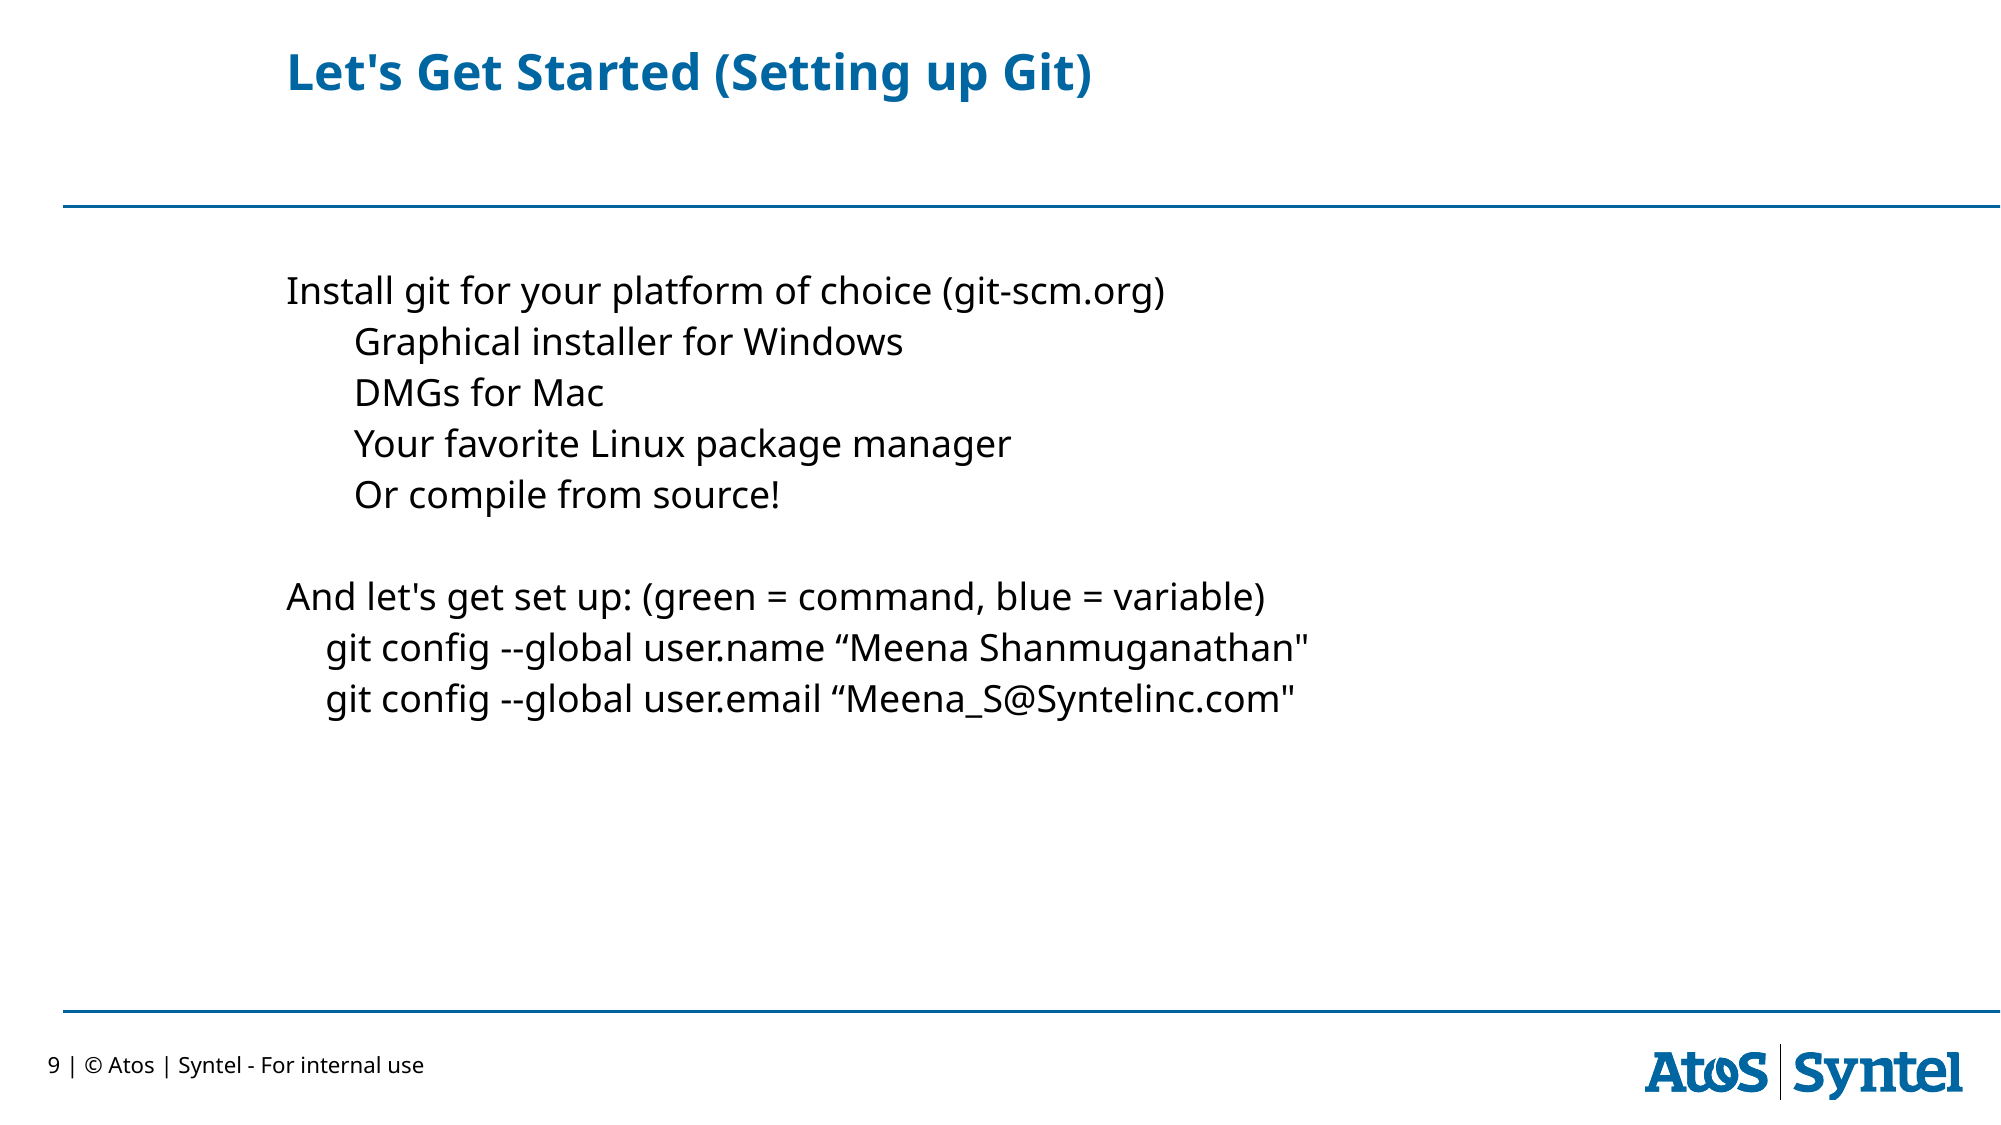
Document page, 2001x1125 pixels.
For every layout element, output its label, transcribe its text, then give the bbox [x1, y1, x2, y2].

list Install git for your platform of choice (git-scm.org) Graphical installer for Windows DMGs for Mac Your favorite Linux package manager Or compile from source! And let's get set up: (green = command, blue = variable) git config --global user.name “Meena Shanmuganathan" git config --global user.email “Meena_S@Syntelinc.com" [286, 270, 1714, 1080]
title Let's Get Started (Setting up Git) [286, 45, 1714, 180]
